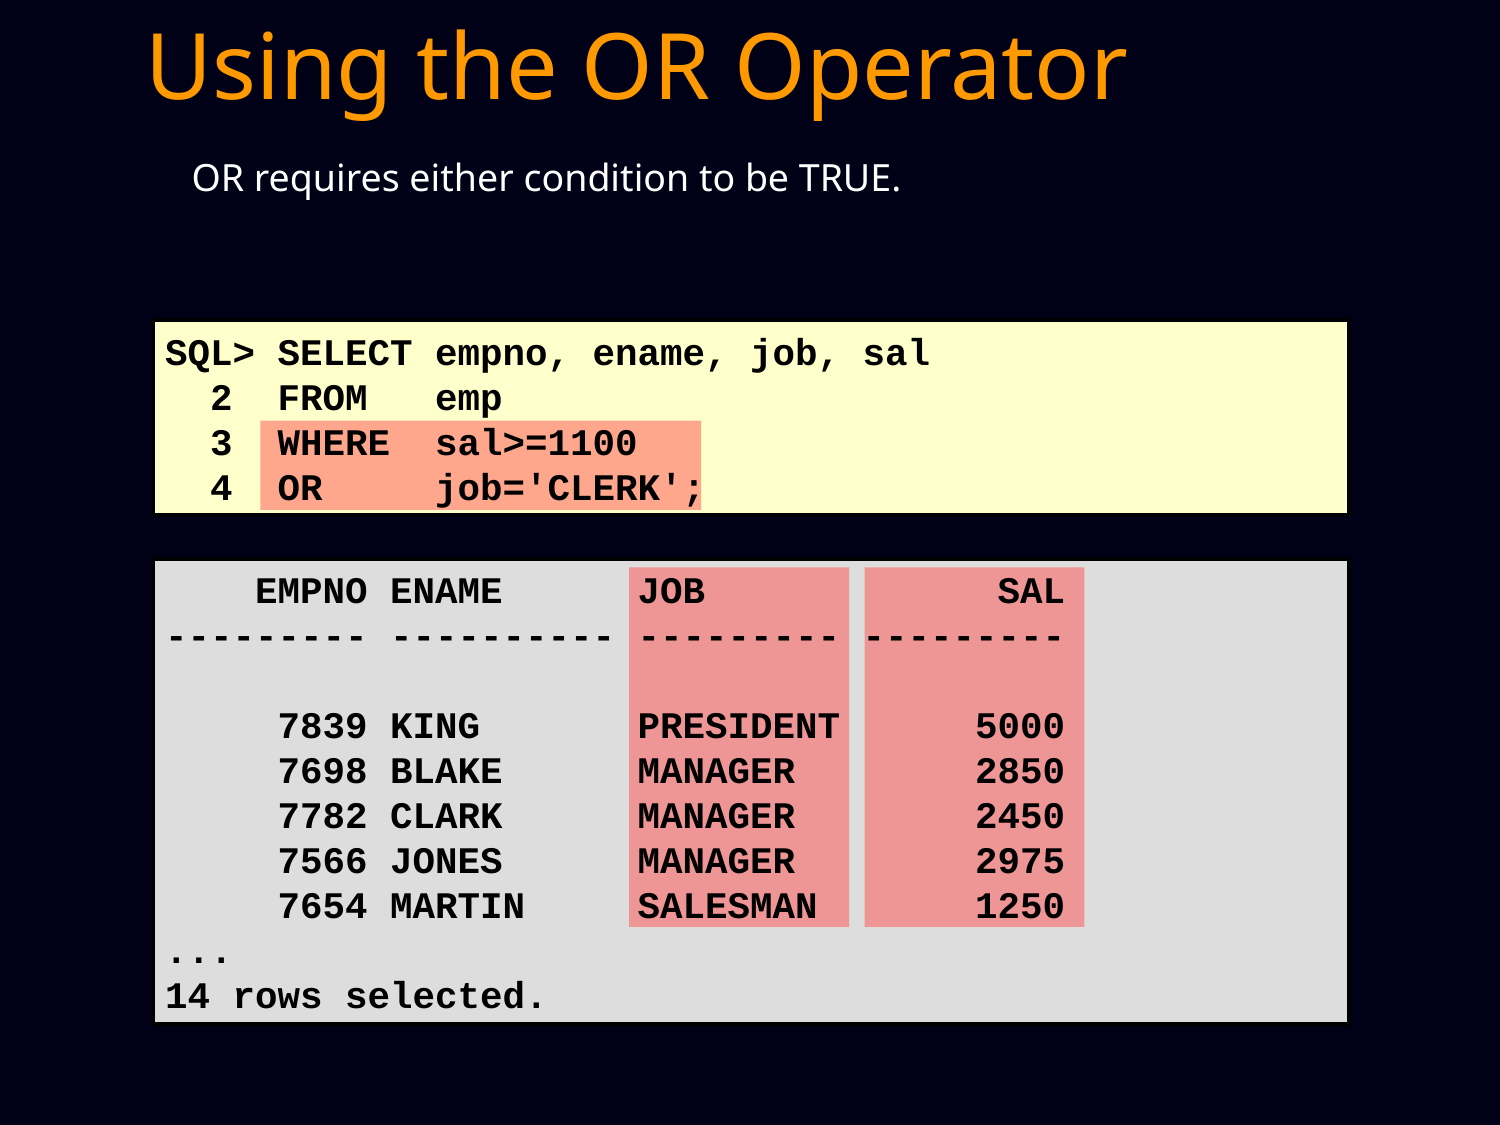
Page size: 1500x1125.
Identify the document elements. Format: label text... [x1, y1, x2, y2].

text_box EMPNO ENAME JOB SAL --------- ---------- --------- --------- 7839 KING PRESIDENT 5000 7698 BLAKE MANAGER 2850 7782 CLARK MANAGER 2450 7566 JONES MANAGER 2975 7654 MARTIN SALESMAN 1250 ... 14 rows selected. [149, 556, 1350, 1027]
text_box OR requires either condition to be TRUE. [157, 149, 1350, 208]
title Using the OR Operator [0, 0, 1276, 113]
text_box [260, 420, 1085, 928]
text_box SQL> SELECT empno, ename, job, sal 2 FROM emp 3 WHERE sal>=1100 4 OR job='CLERK'; [149, 317, 1350, 518]
